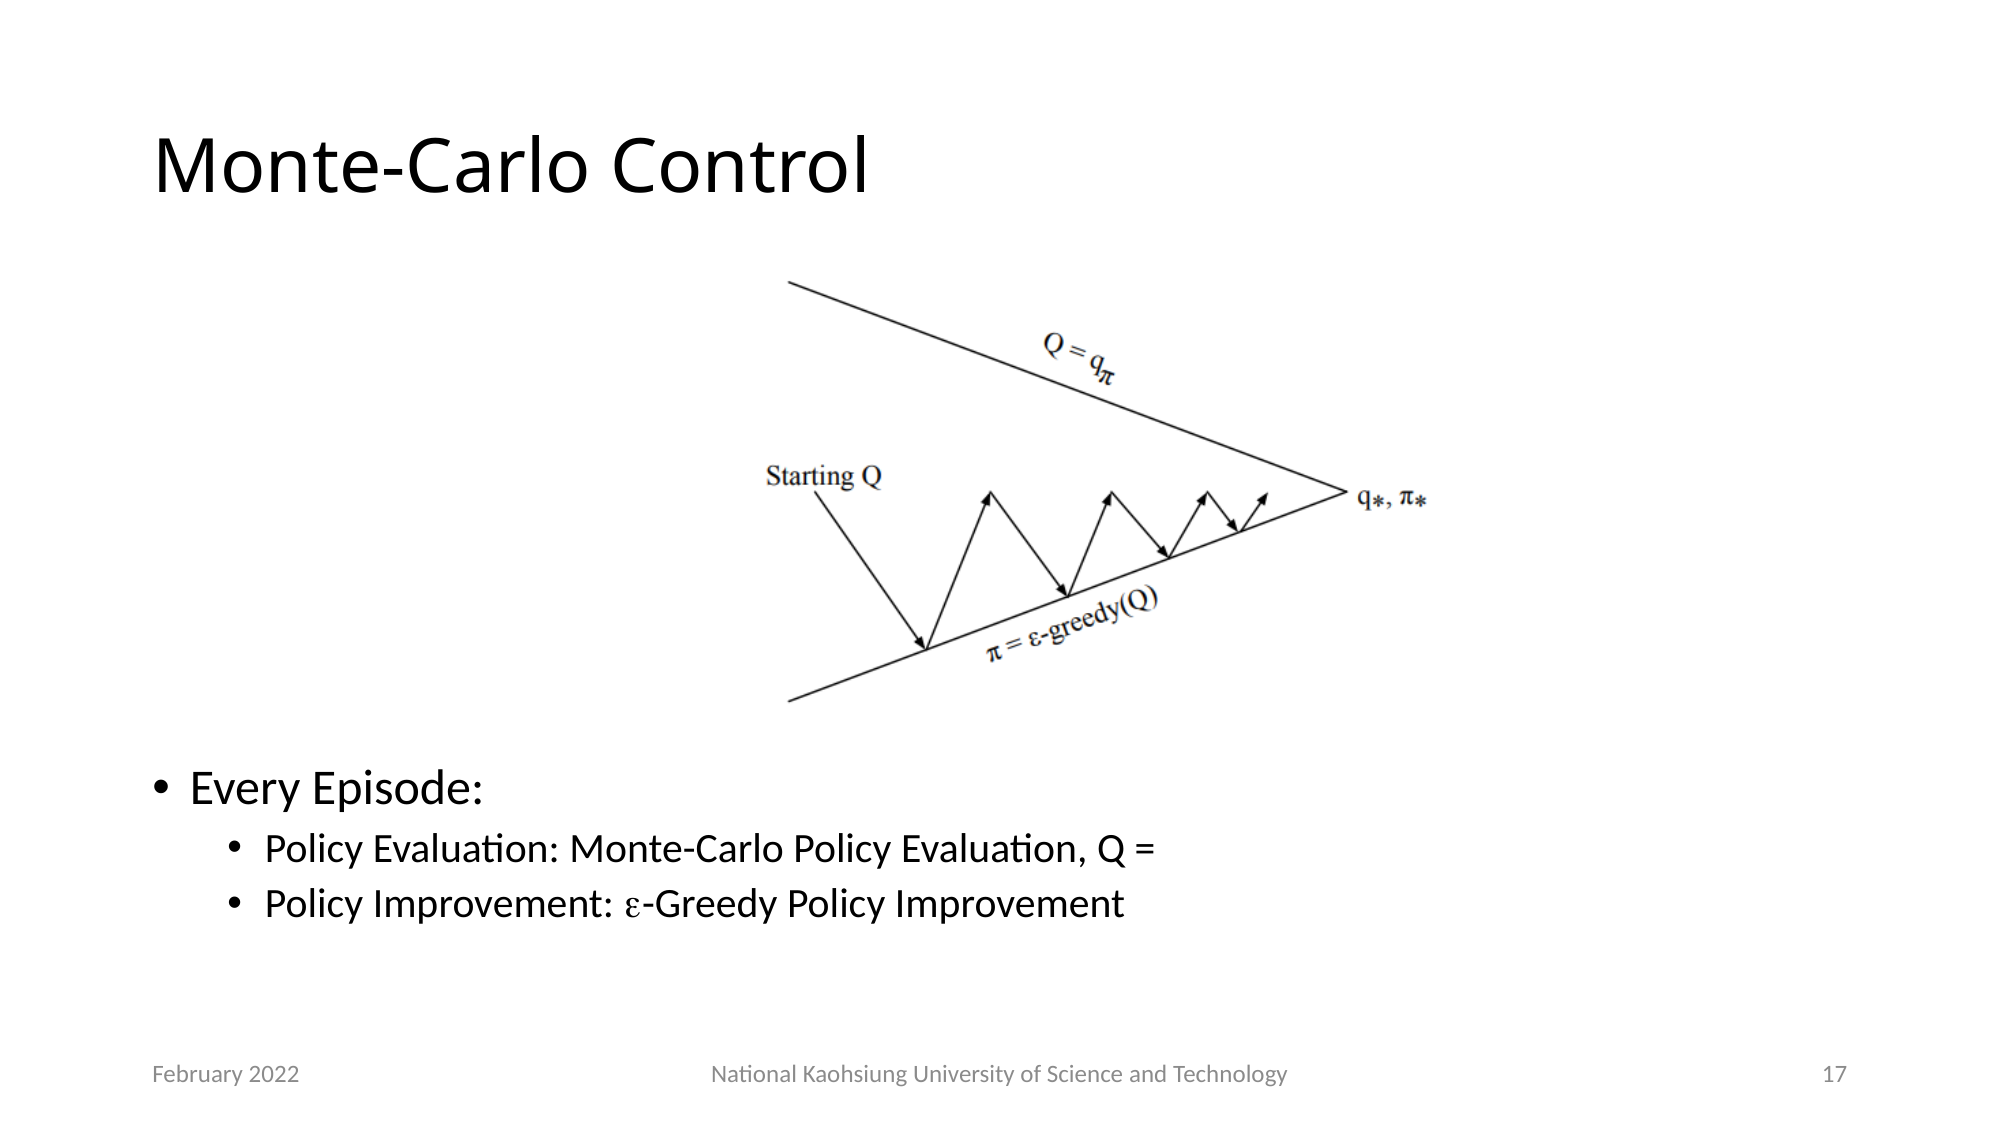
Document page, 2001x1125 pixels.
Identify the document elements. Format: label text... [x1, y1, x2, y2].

footer National Kaohsiung University of Science and Technology [662, 1042, 1338, 1103]
slide_number 17 [1412, 1042, 1863, 1103]
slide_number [137, 1042, 588, 1103]
title Monte-Carlo Control [137, 59, 1863, 278]
picture [760, 269, 1436, 709]
